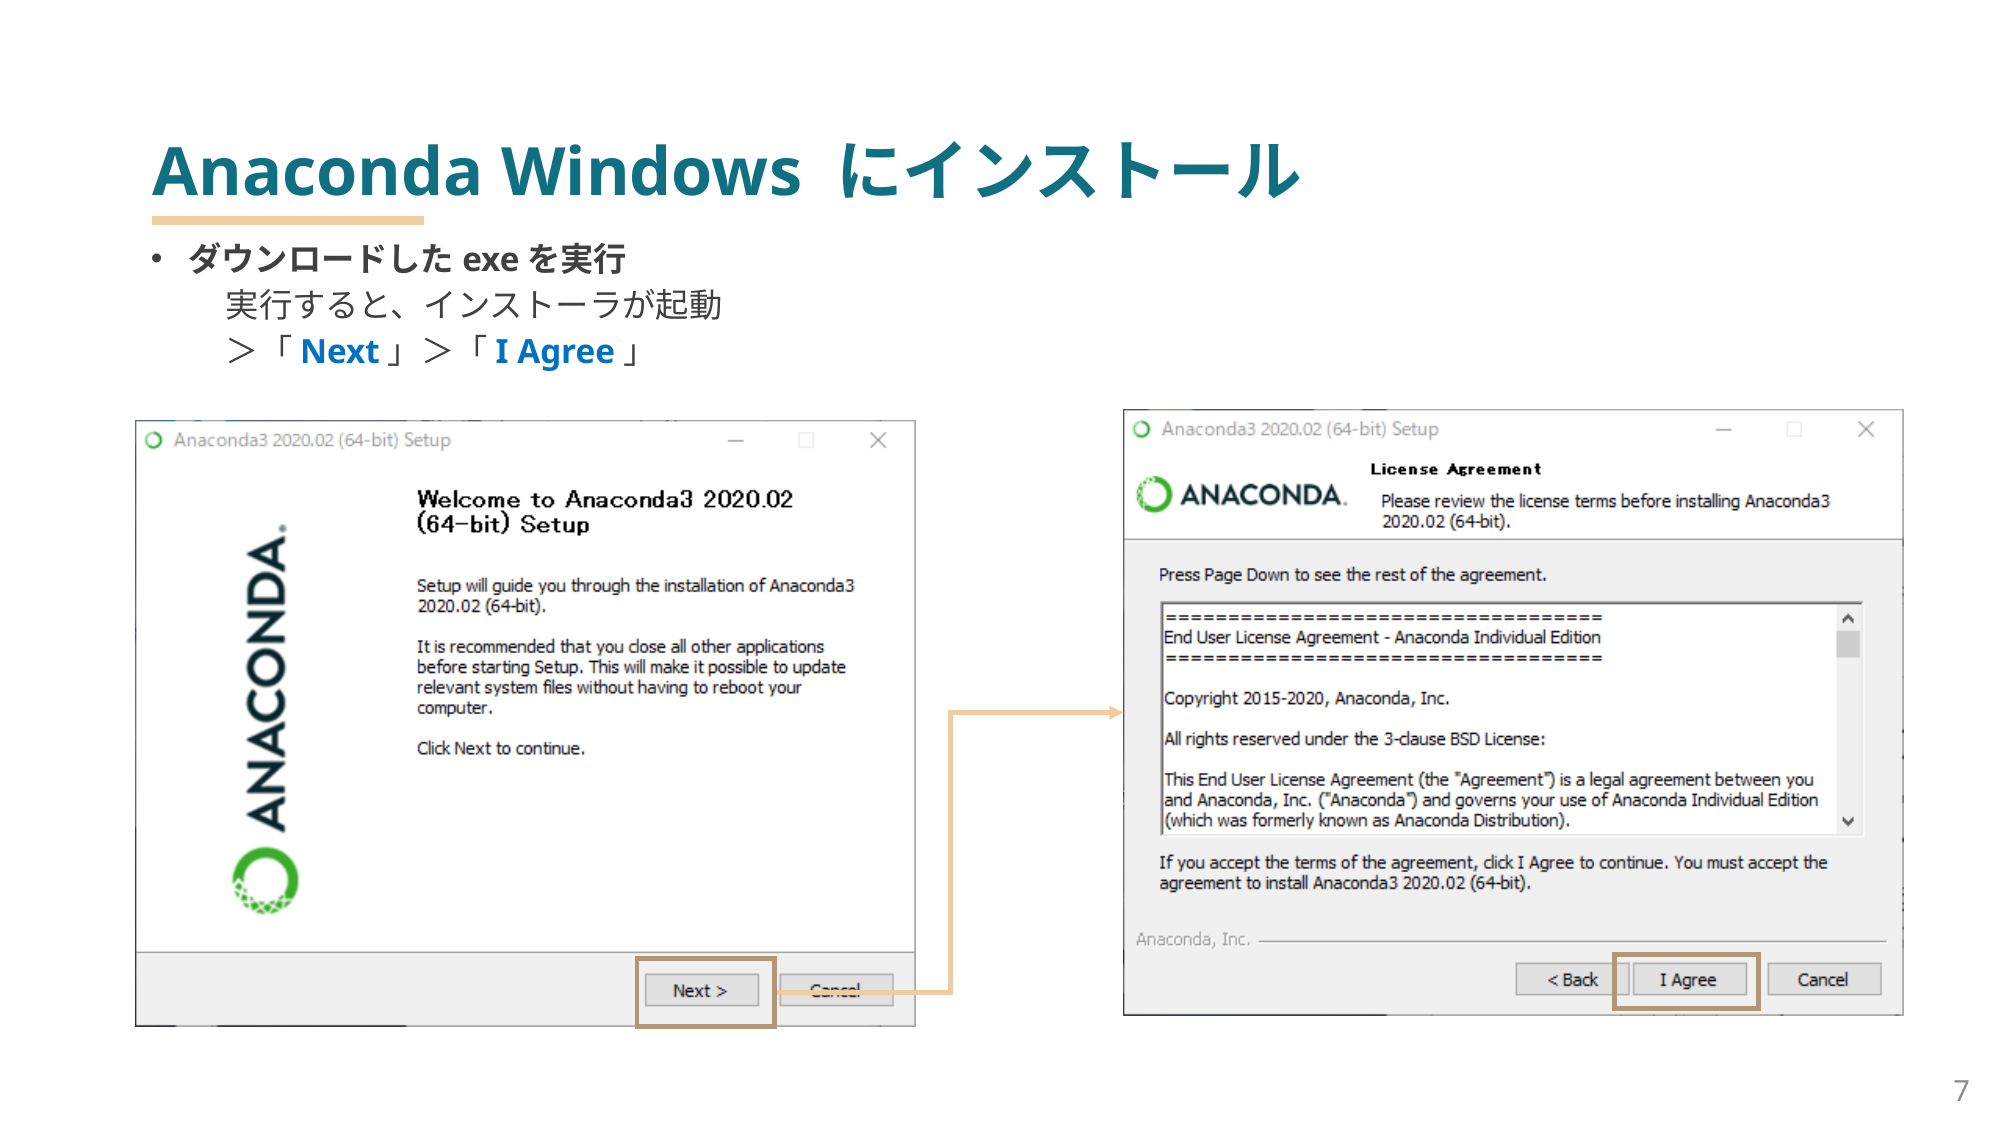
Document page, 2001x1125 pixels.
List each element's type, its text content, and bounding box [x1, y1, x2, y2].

picture [1123, 409, 1904, 1016]
title Anaconda Windows にインストール [137, 105, 1863, 242]
list ダウンロードしたexeを実行 実行すると、インストーラが起動 ＞「Next」＞「I Agree」 [135, 234, 1861, 712]
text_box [774, 712, 1124, 993]
slide_number 7 [1534, 1065, 1985, 1125]
picture [135, 420, 916, 1027]
